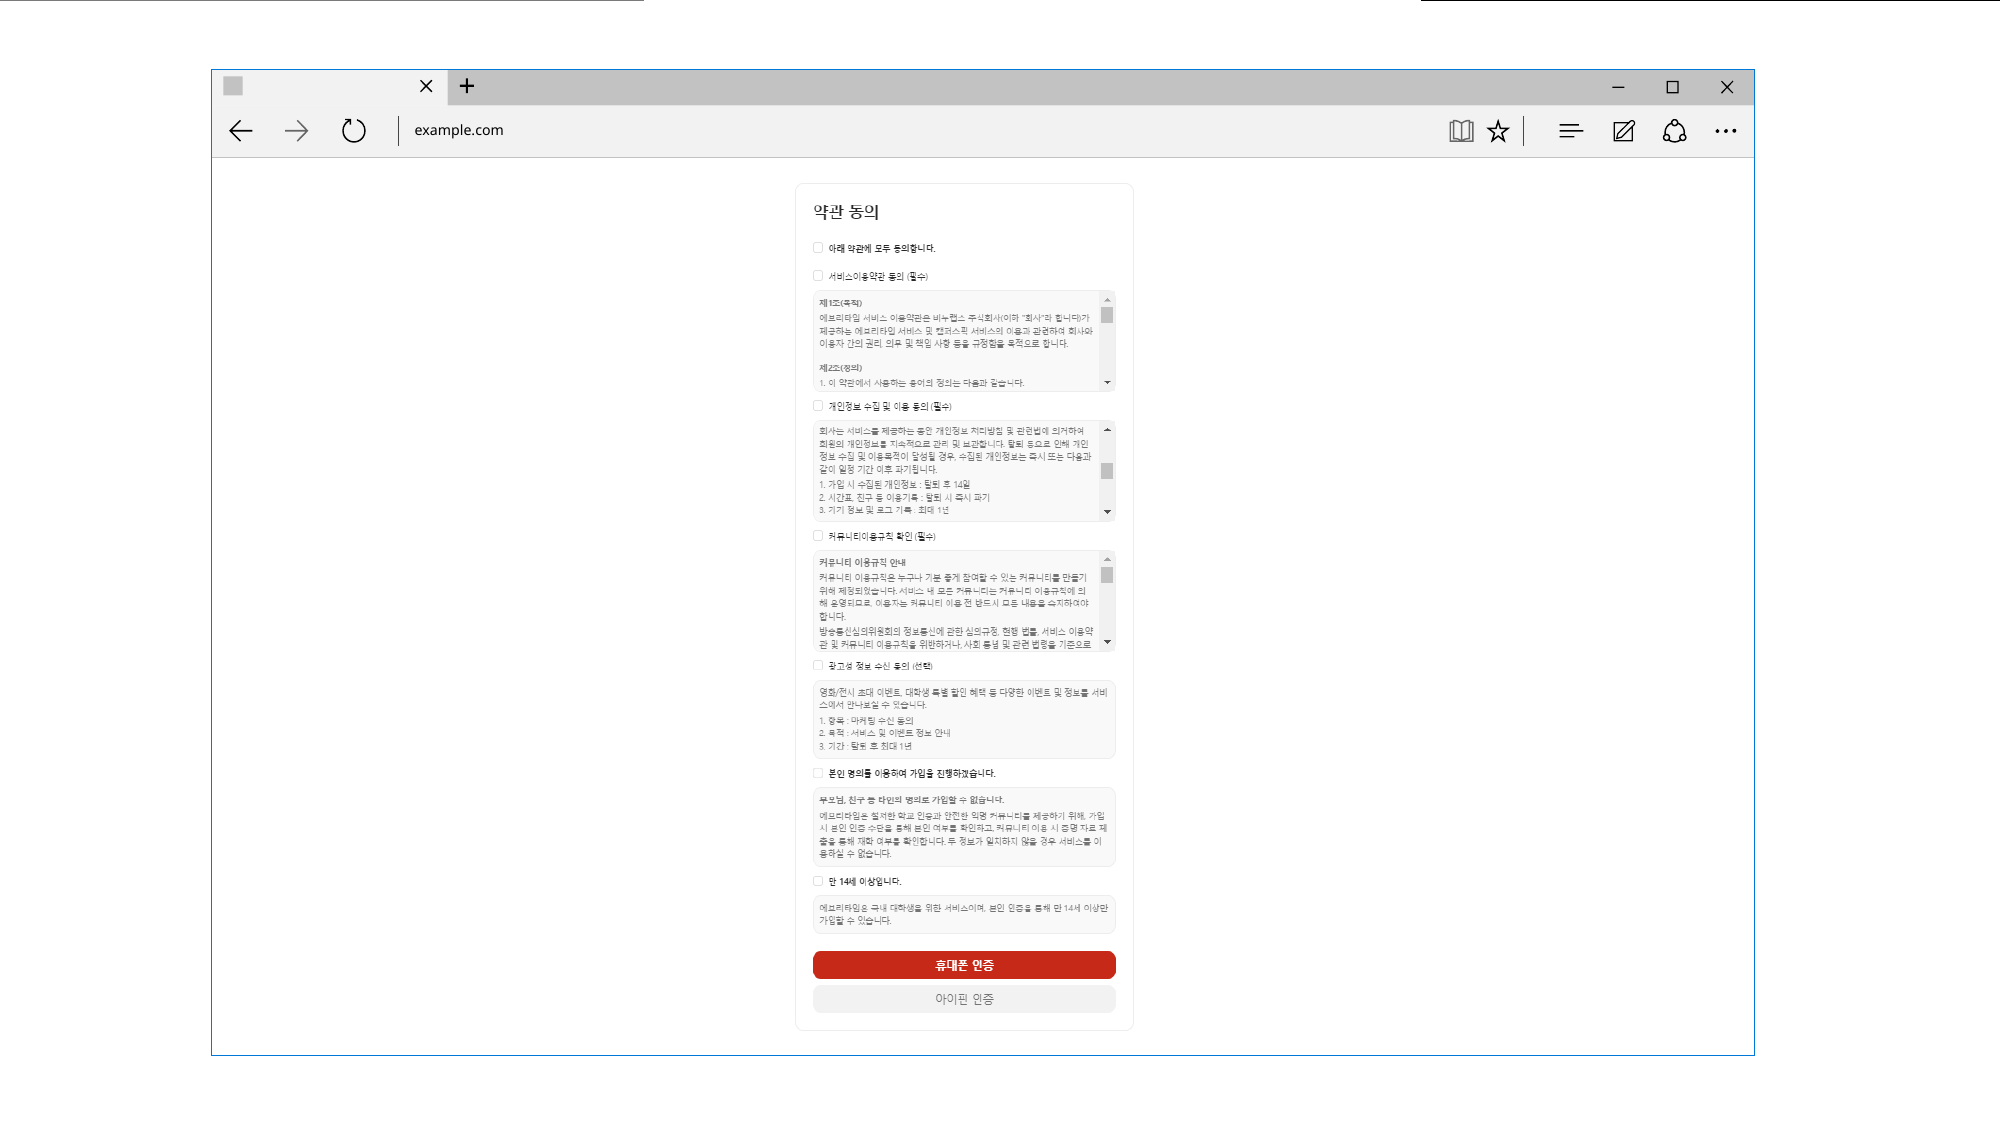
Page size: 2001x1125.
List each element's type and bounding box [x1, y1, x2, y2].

picture [783, 174, 1144, 1037]
text_box [211, 69, 1755, 1056]
